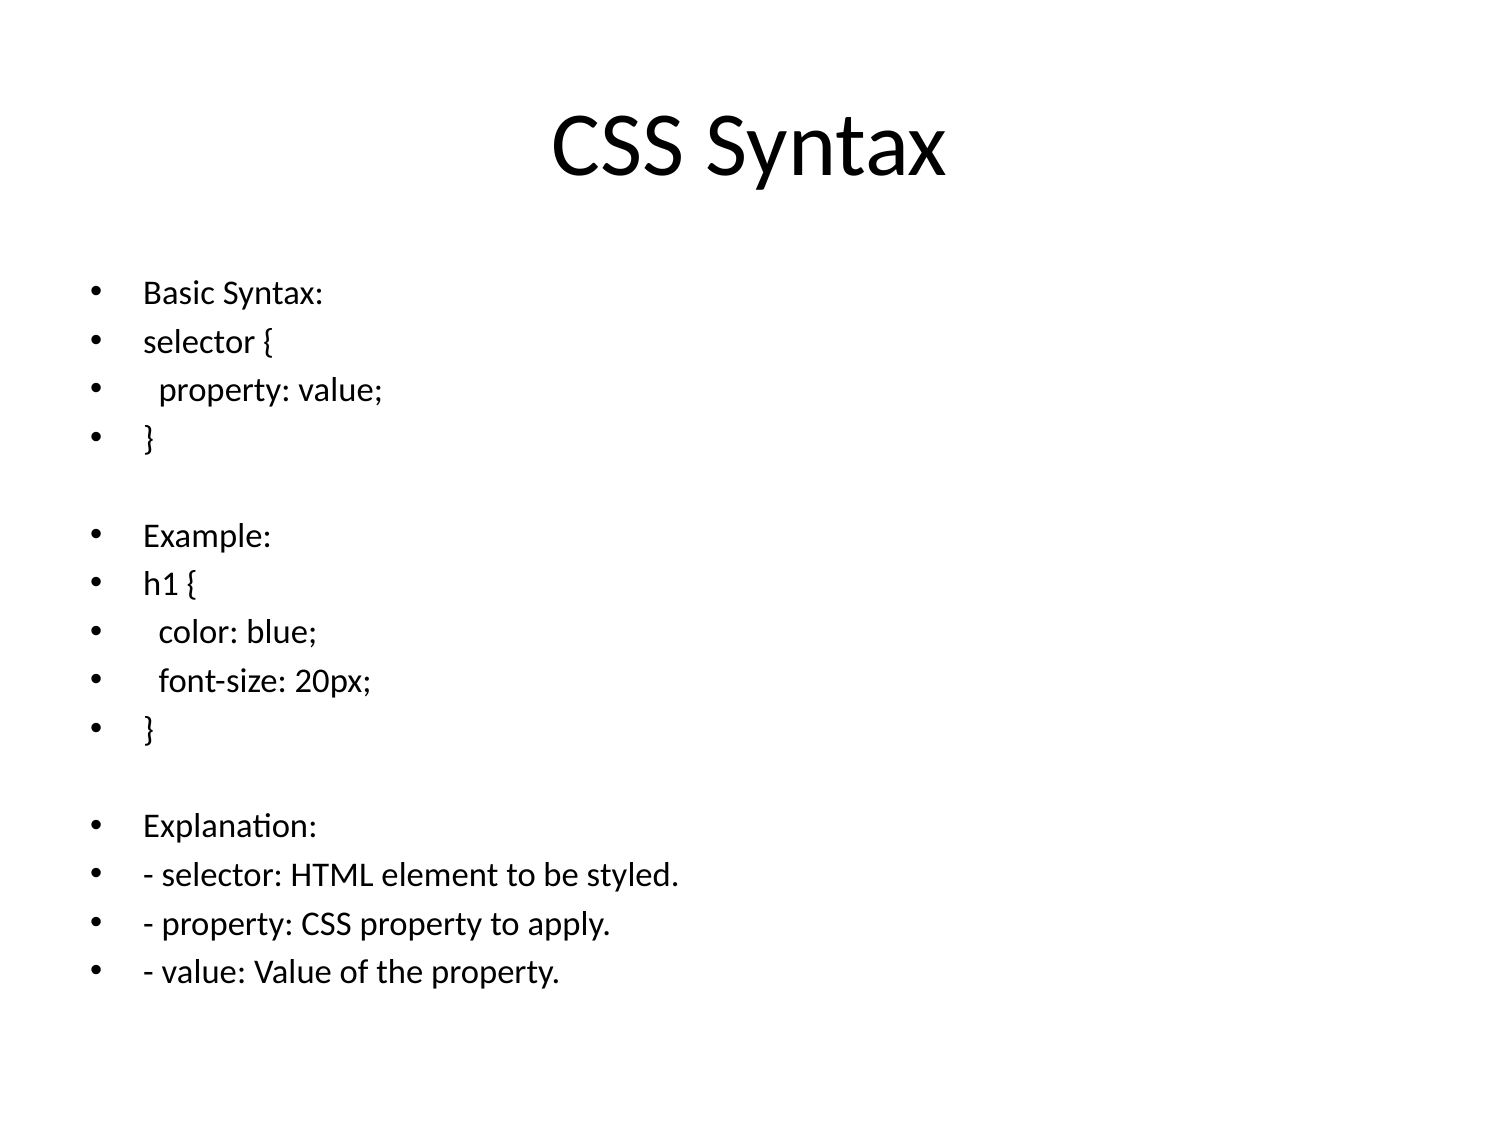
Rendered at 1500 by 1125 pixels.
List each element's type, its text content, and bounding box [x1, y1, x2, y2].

title CSS Syntax [75, 45, 1425, 233]
list Basic Syntax: selector { property: value; } Example: h1 { color: blue; font-size: 20px; } Explanation: - selector: HTML element to be styled. - property: CSS property to apply. - value: Value of the property. [75, 262, 1425, 1005]
